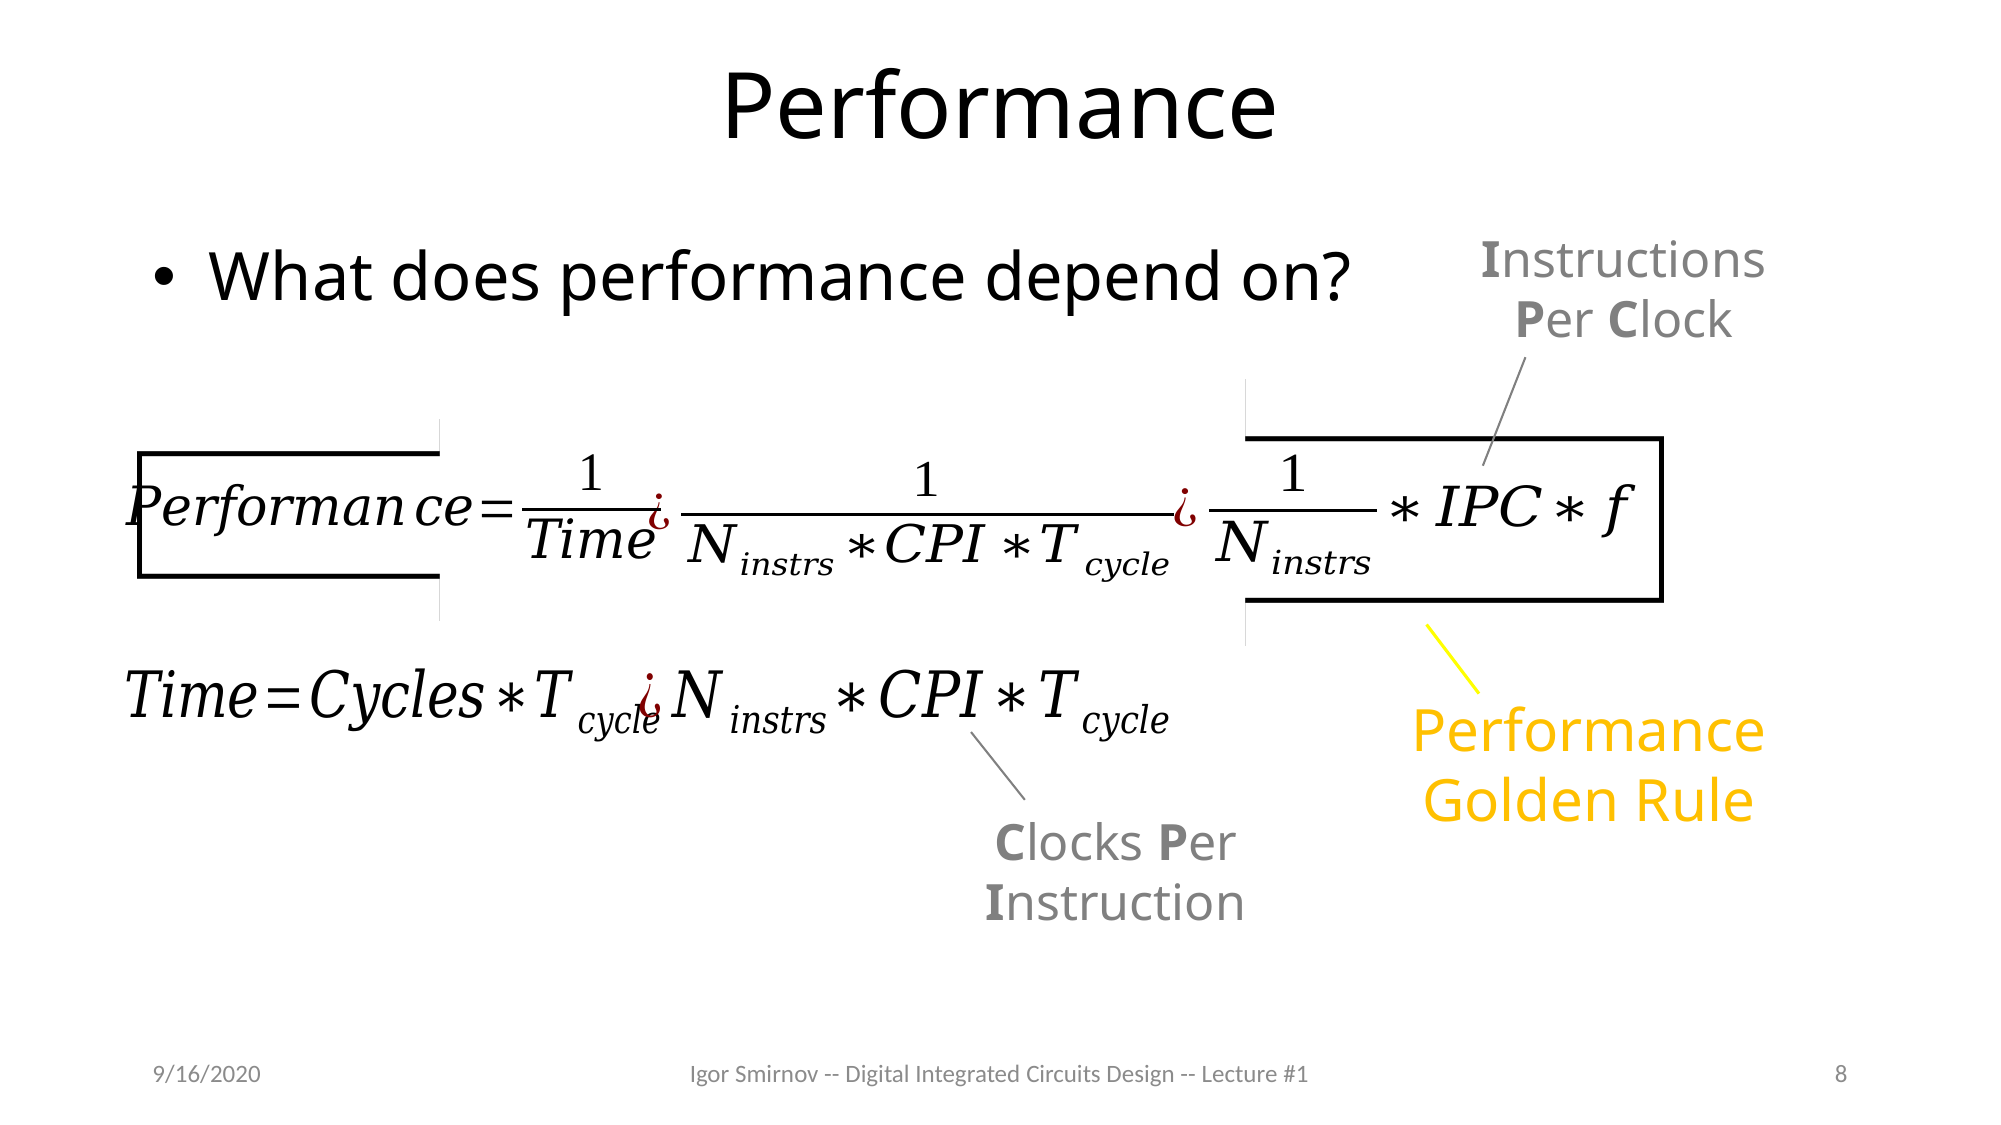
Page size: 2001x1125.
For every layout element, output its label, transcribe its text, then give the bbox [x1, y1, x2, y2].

text_box Instructions Per Clock [1437, 241, 1811, 333]
text_box Performance Golden Rule [1366, 714, 1811, 813]
picture [1146, 379, 1664, 646]
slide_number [137, 1042, 588, 1103]
text_box Clocks Per Instruction [929, 824, 1303, 916]
slide_number 8 [1412, 1042, 1863, 1103]
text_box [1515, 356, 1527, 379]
picture [137, 419, 512, 621]
text_box Clocks Per Instruction [970, 731, 1026, 801]
title Performance [137, 0, 1863, 218]
footer Igor Smirnov -- Digital Integrated Circuits Design -- Lecture #1 [620, 1042, 1380, 1103]
list What does performance depend on? [137, 235, 1863, 361]
text_box Performance Golden Rule [1441, 646, 1480, 695]
